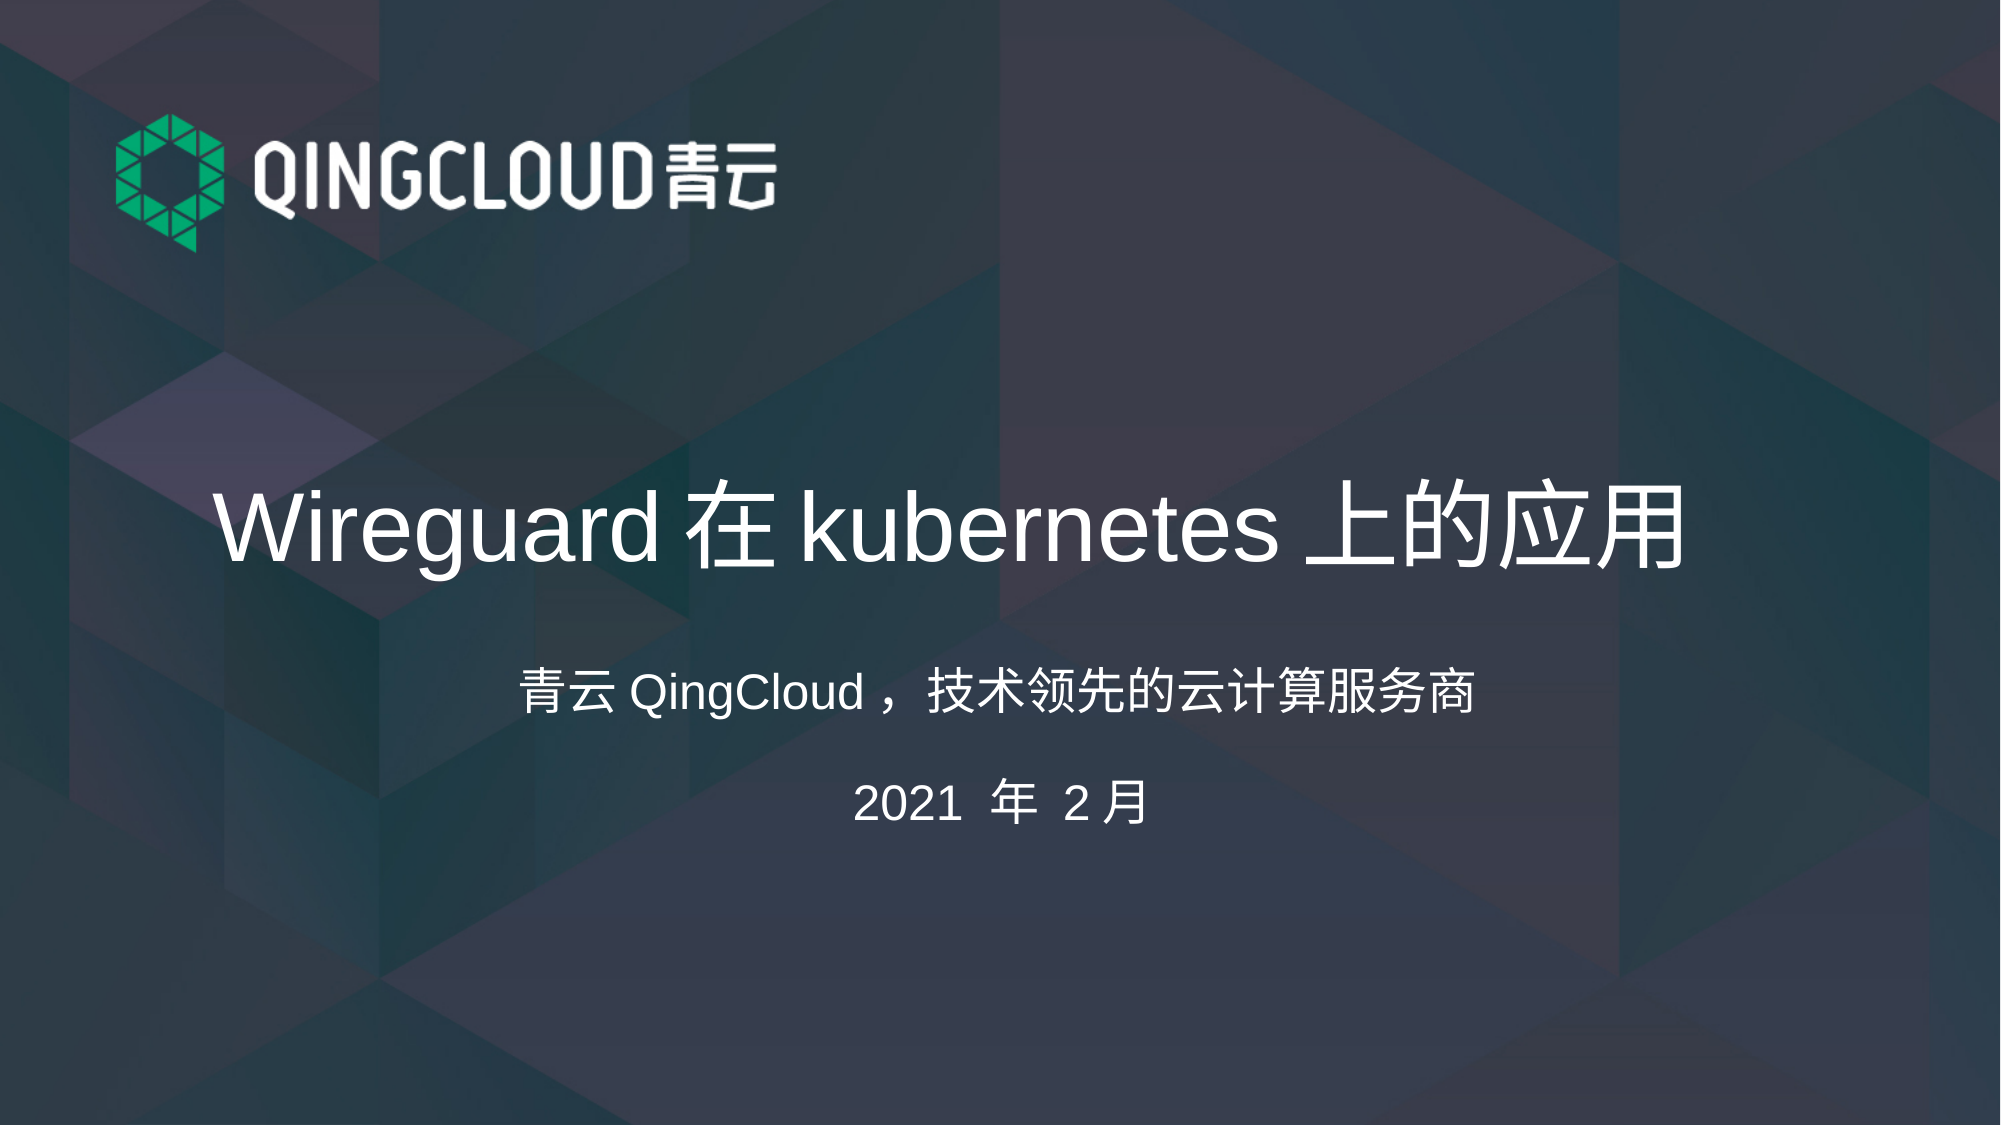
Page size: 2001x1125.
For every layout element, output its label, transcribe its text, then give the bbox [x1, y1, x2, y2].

picture [0, 0, 2001, 1125]
title Wireguard在kubernetes上的应用 [202, 396, 1803, 763]
text_box 青云QingCloud，技术领先的云计算服务商 2021 年 2月 [252, 622, 1753, 903]
